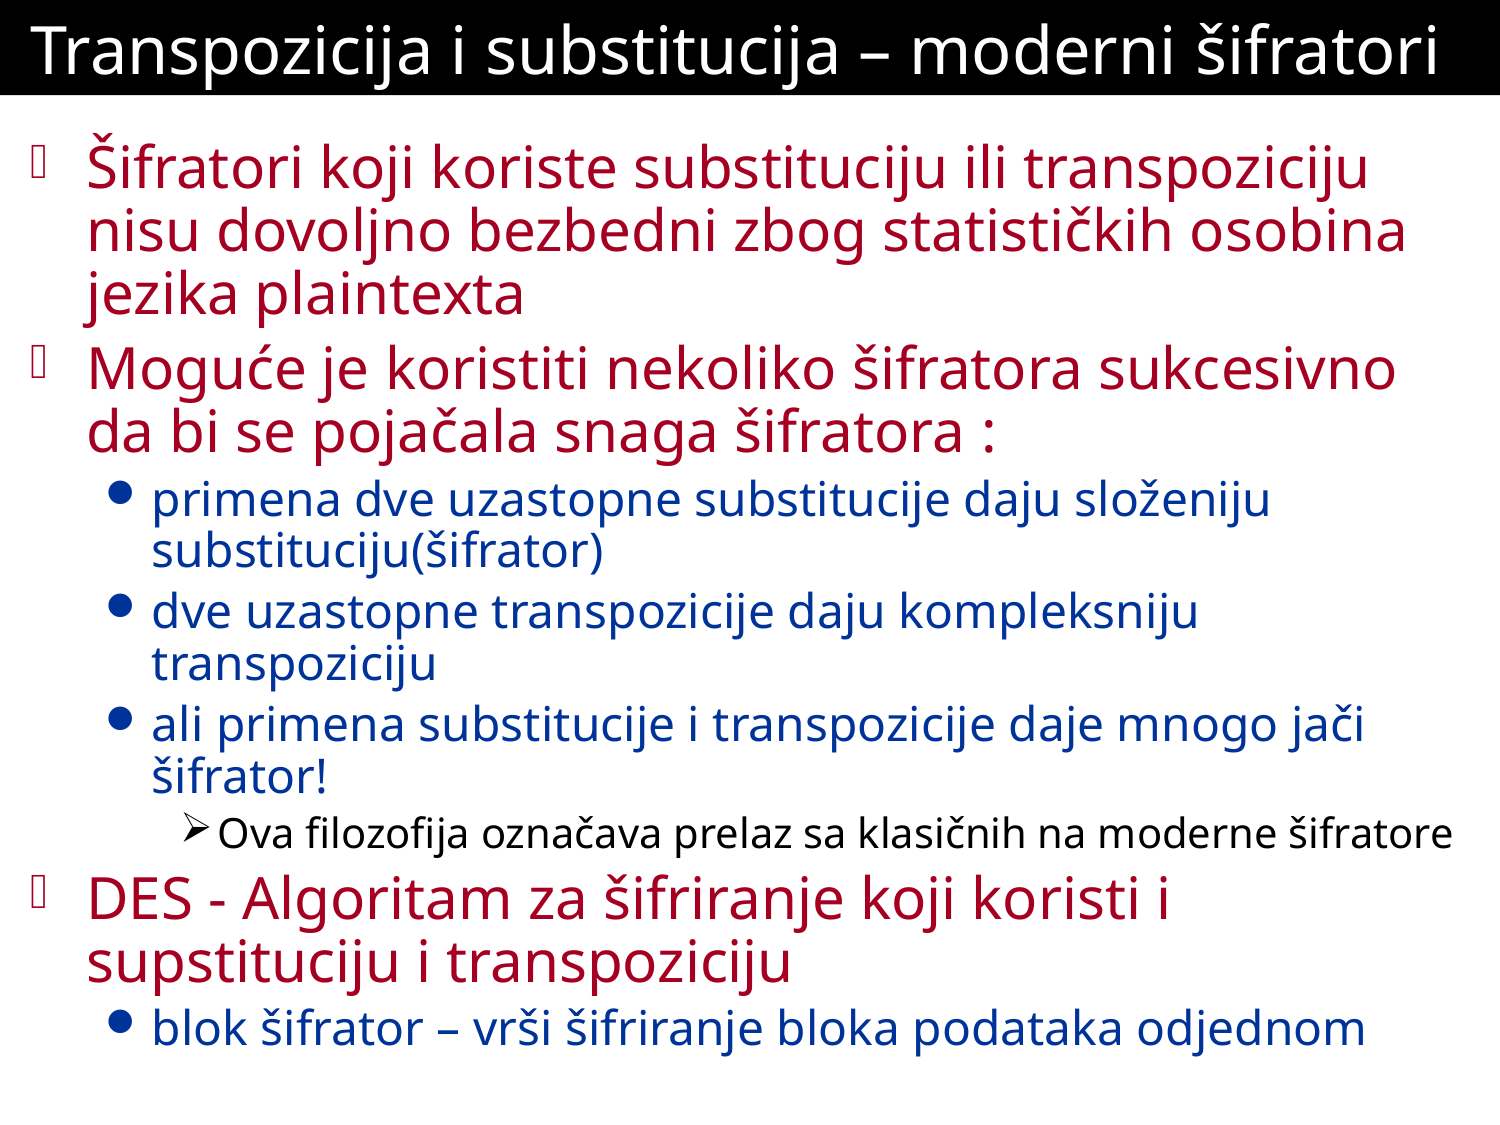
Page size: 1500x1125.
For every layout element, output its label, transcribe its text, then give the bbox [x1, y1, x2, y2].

title Transpozicija i substitucija – moderni šifratori [0, 0, 1500, 96]
list Šifratori koji koriste substituciju ili transpoziciju nisu dovoljno bezbedni zbog statističkih osobina jezika plaintexta Moguće je koristiti nekoliko šifratora sukcesivno da bi se pojačala snaga šifratora : primena dve uzastopne substitucije daju složeniju substituciju(šifrator) dve uzastopne transpozicije daju kompleksniju transpoziciju ali primena substitucije i transpozicije daje mnogo jači šifrator! Ova filozofija označava prelaz sa klasičnih na moderne šifratore DES - Algoritam za šifriranje koji koristi i supstituciju i transpoziciju blok šifrator – vrši šifriranje bloka podataka odjednom [0, 115, 1500, 1125]
